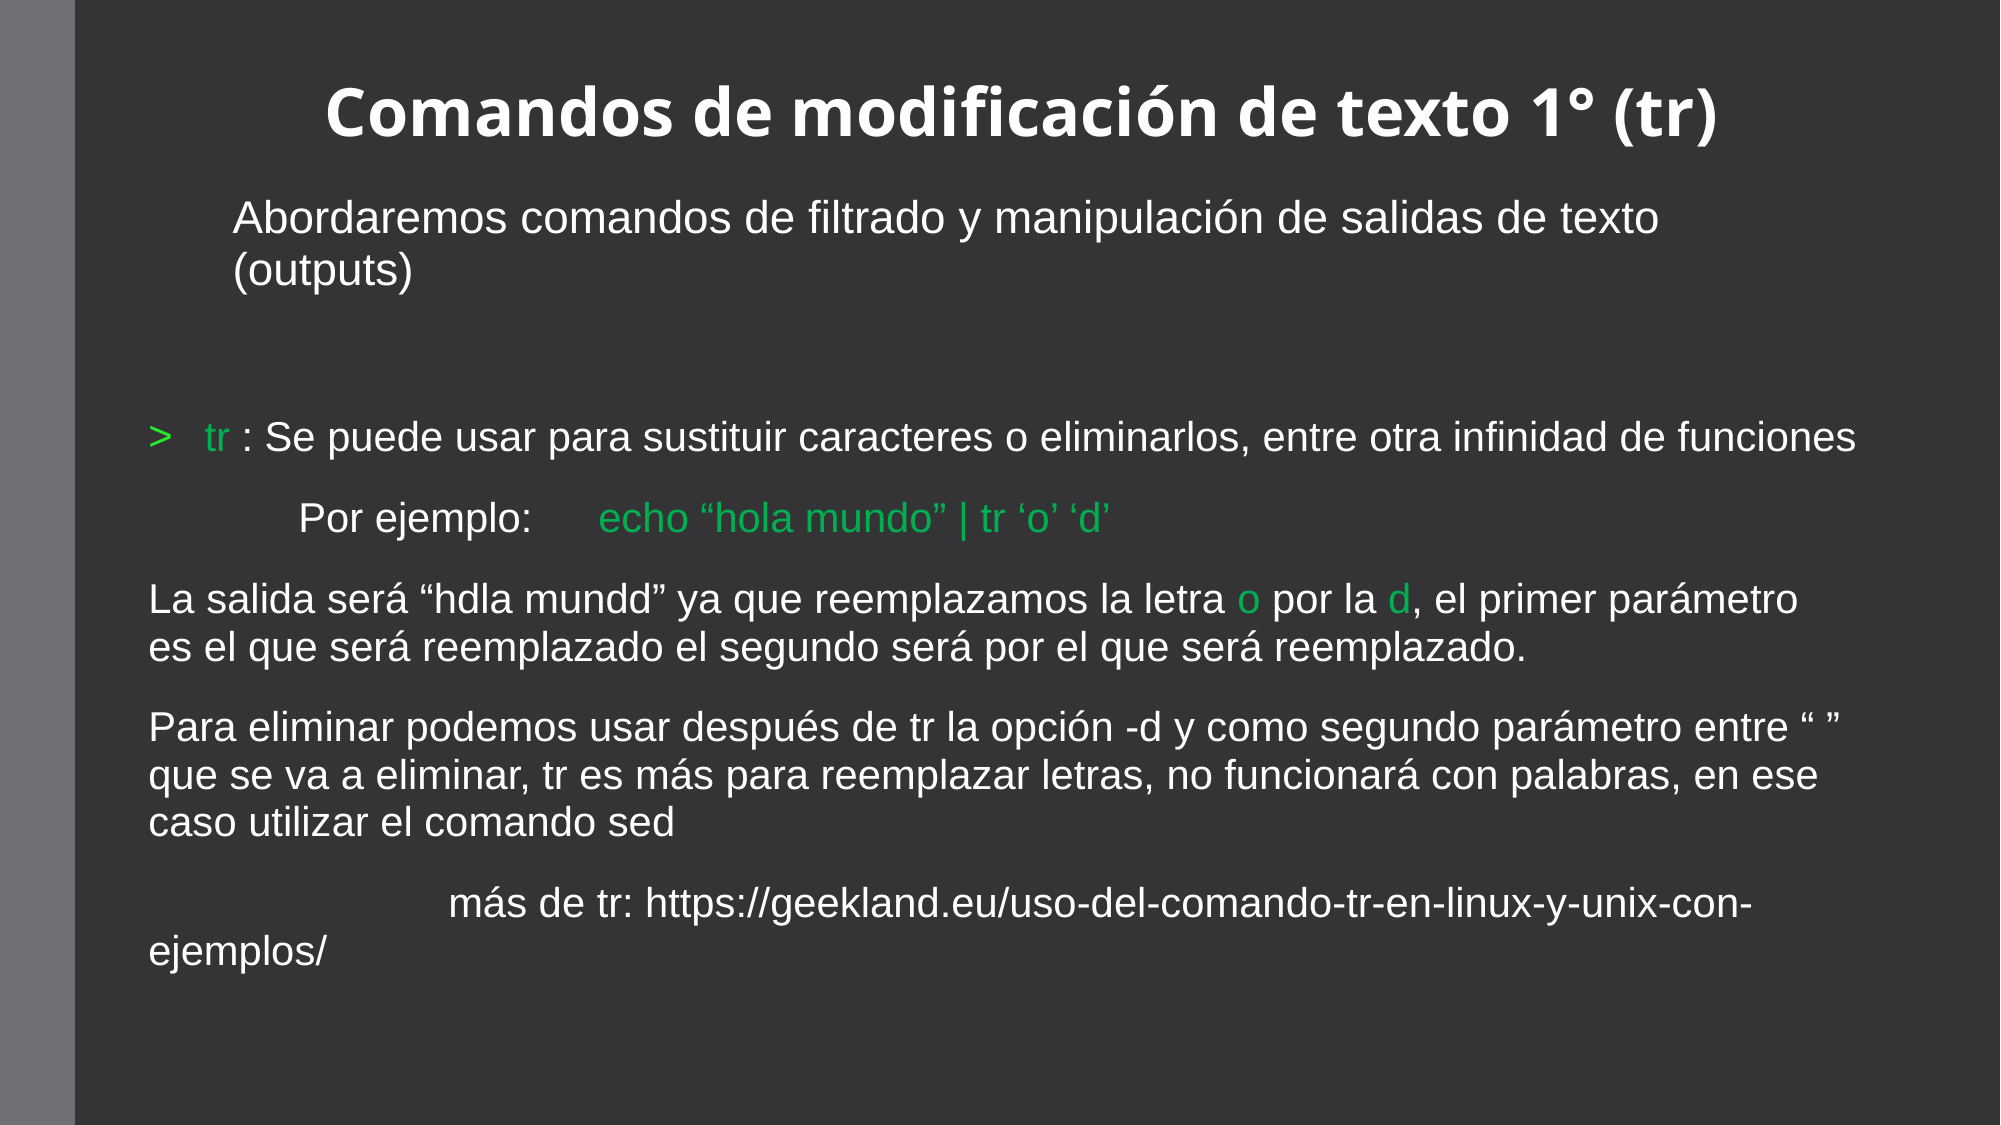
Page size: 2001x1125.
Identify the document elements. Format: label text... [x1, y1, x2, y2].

subtitle tr : Se puede usar para sustituir caracteres o eliminarlos, entre otra infinidad de funciones Por ejemplo: echo “hola mundo” | tr ‘o’ ‘d’ La salida será “hdla mundd” ya que reemplazamos la letra o por la d, el primer parámetro es el que será reemplazado el segundo será por el que será reemplazado. Para eliminar podemos usar después de tr la opción -d y como segundo parámetro entre “ ” que se va a eliminar, tr es más para reemplazar letras, no funcionará con palabras, en ese caso utilizar el comando sed más de tr: https://geekland.eu/uso-del-comando-tr-en-linux-y-unix-con-ejemplos/ [133, 406, 1890, 1067]
text_box Abordaremos comandos de filtrado y manipulación de salidas de texto (outputs) [217, 184, 1868, 352]
title Comandos de modificación de texto 1° (tr) [133, 31, 1911, 158]
